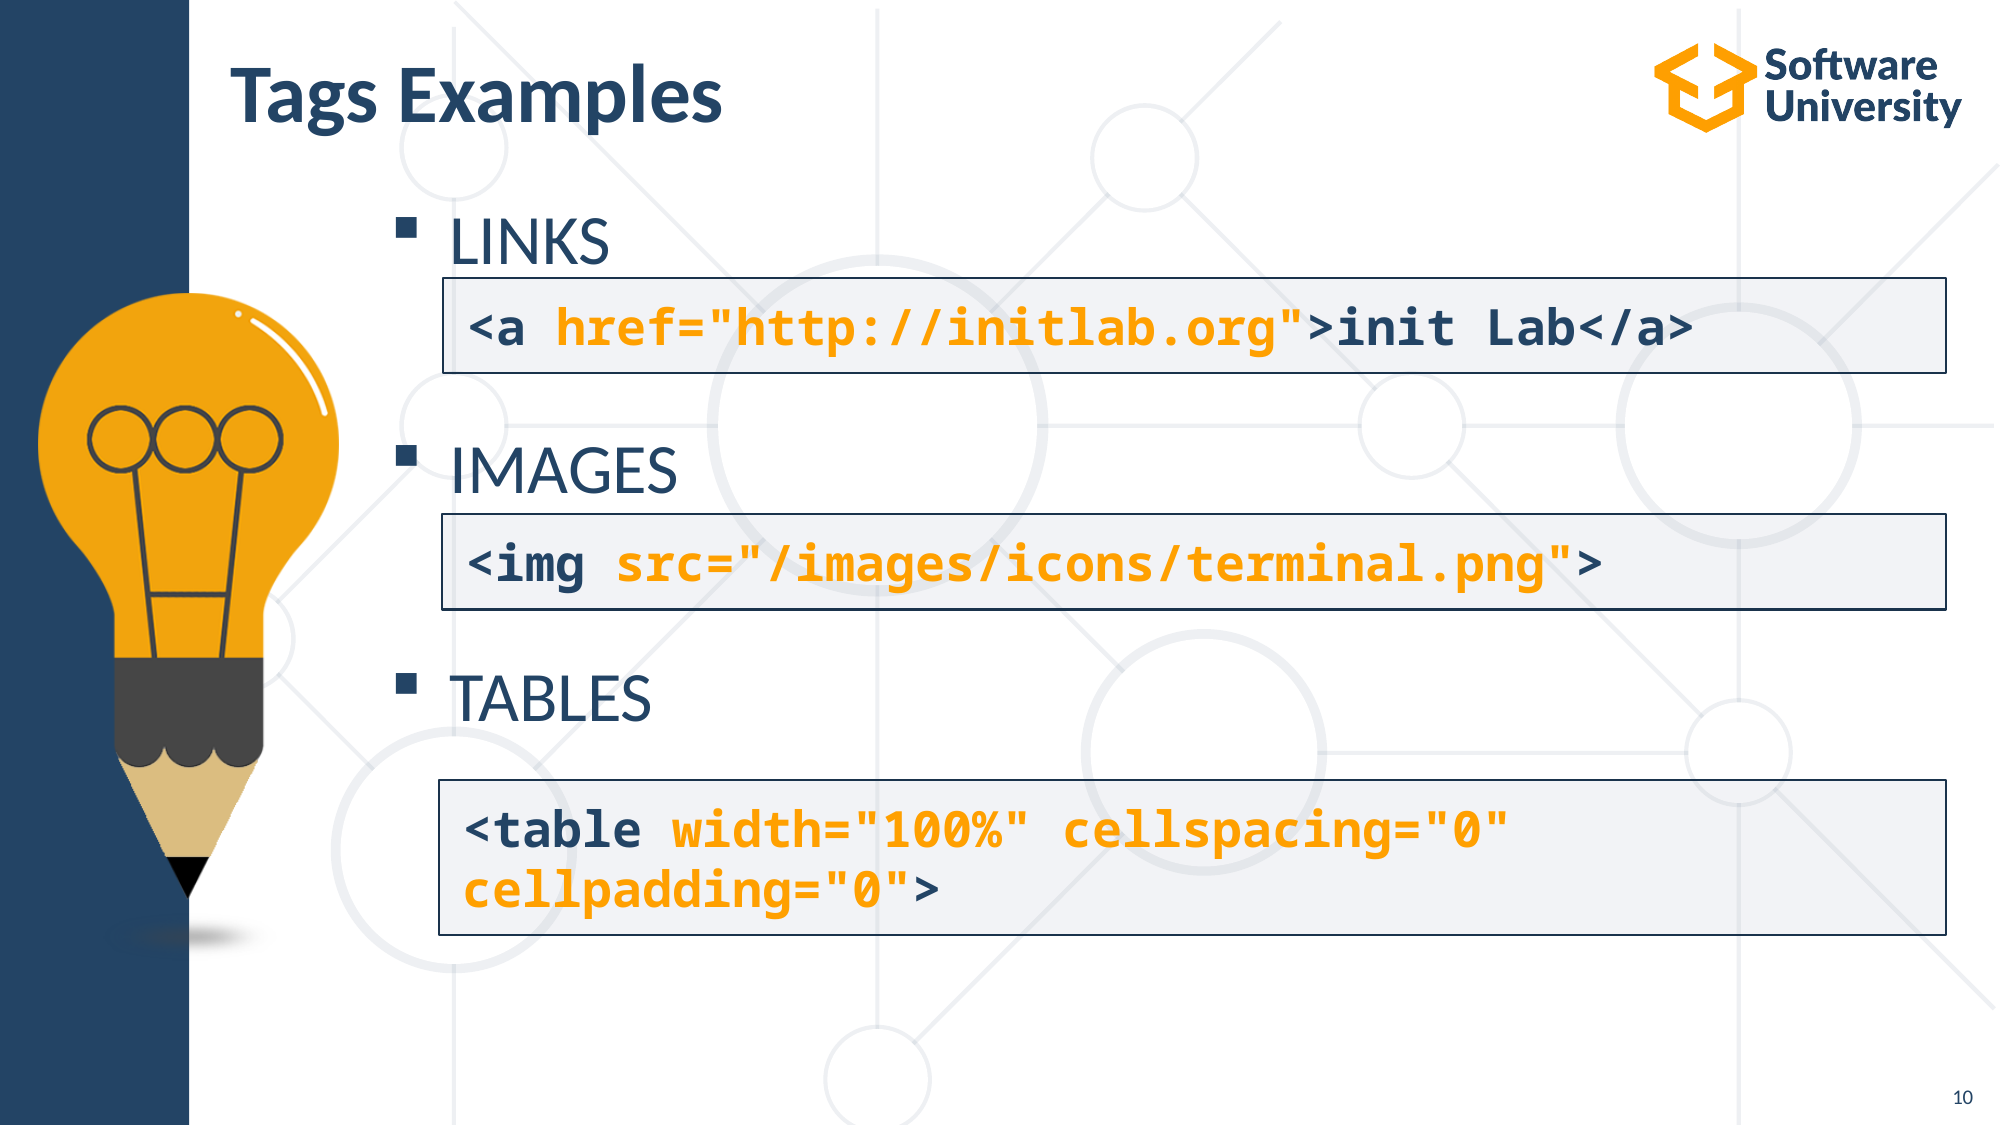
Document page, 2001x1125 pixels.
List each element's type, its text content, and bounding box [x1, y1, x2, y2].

title Tags Examples [212, 16, 1628, 162]
text_box <a href="http://initlab.org">init Lab</a> [442, 277, 1946, 374]
picture [38, 293, 339, 961]
picture [1641, 31, 1973, 145]
list LINKS IMAGES TABLES [372, 183, 1968, 1094]
text_box <img src="/images/icons/terminal.png"> [441, 514, 1946, 610]
text_box <table width="100%" cellspacing="0" cellpadding="0"> [438, 779, 1946, 936]
slide_number 10 [1927, 1067, 1989, 1117]
